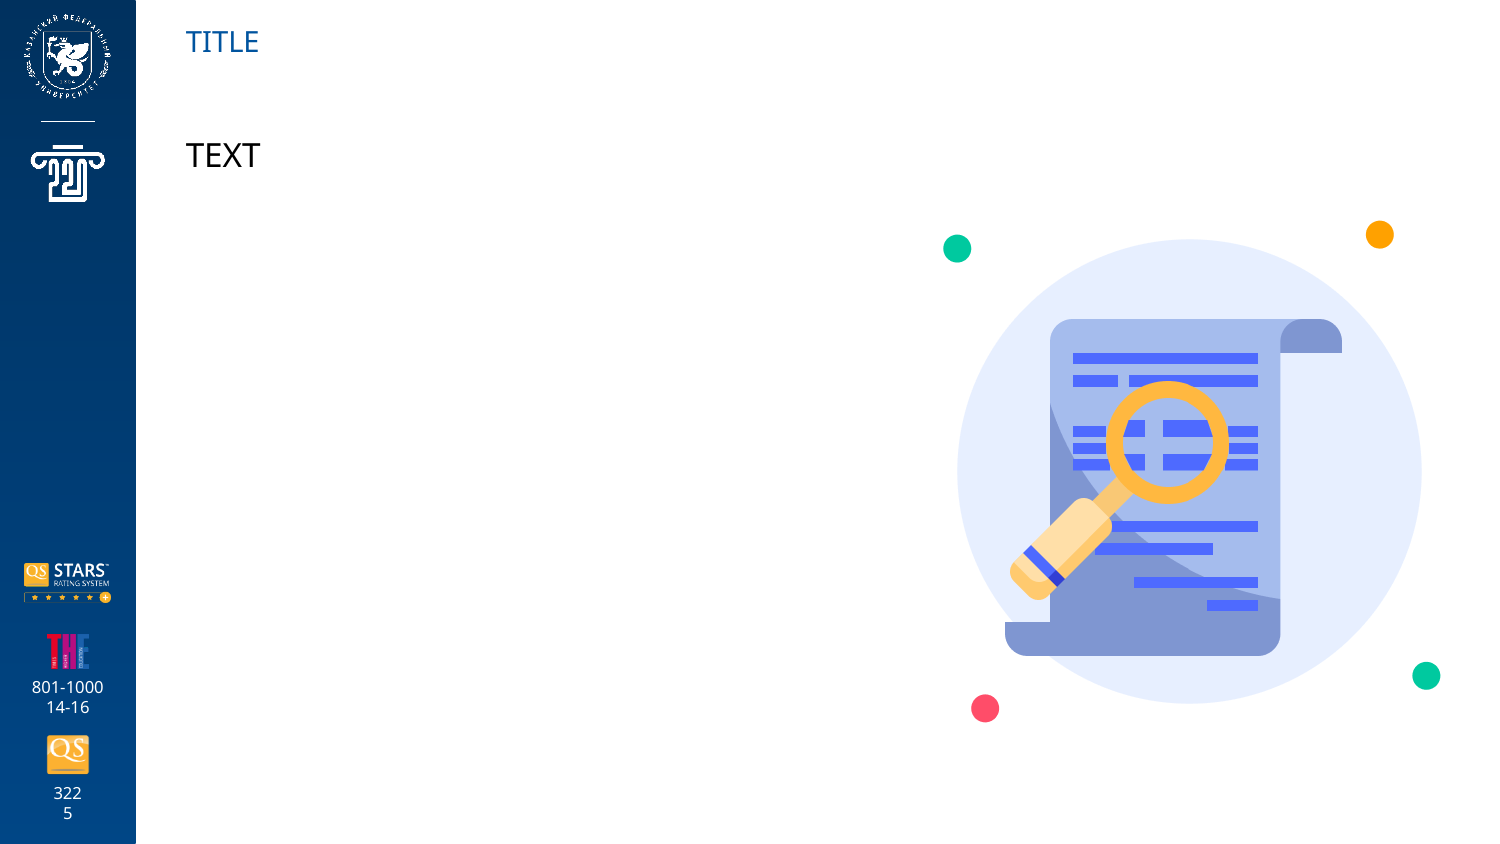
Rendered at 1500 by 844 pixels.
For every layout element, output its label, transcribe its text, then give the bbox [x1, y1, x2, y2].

text_box TITLE [171, 15, 1247, 67]
text_box 322 5 [13, 775, 122, 831]
picture [24, 14, 112, 202]
picture [24, 563, 112, 603]
picture [46, 630, 89, 673]
picture [38, 725, 98, 784]
picture [934, 215, 1444, 726]
text_box [0, 0, 138, 844]
text_box 801-1000 14-16 [13, 669, 122, 725]
text_box TEXT [171, 126, 935, 587]
